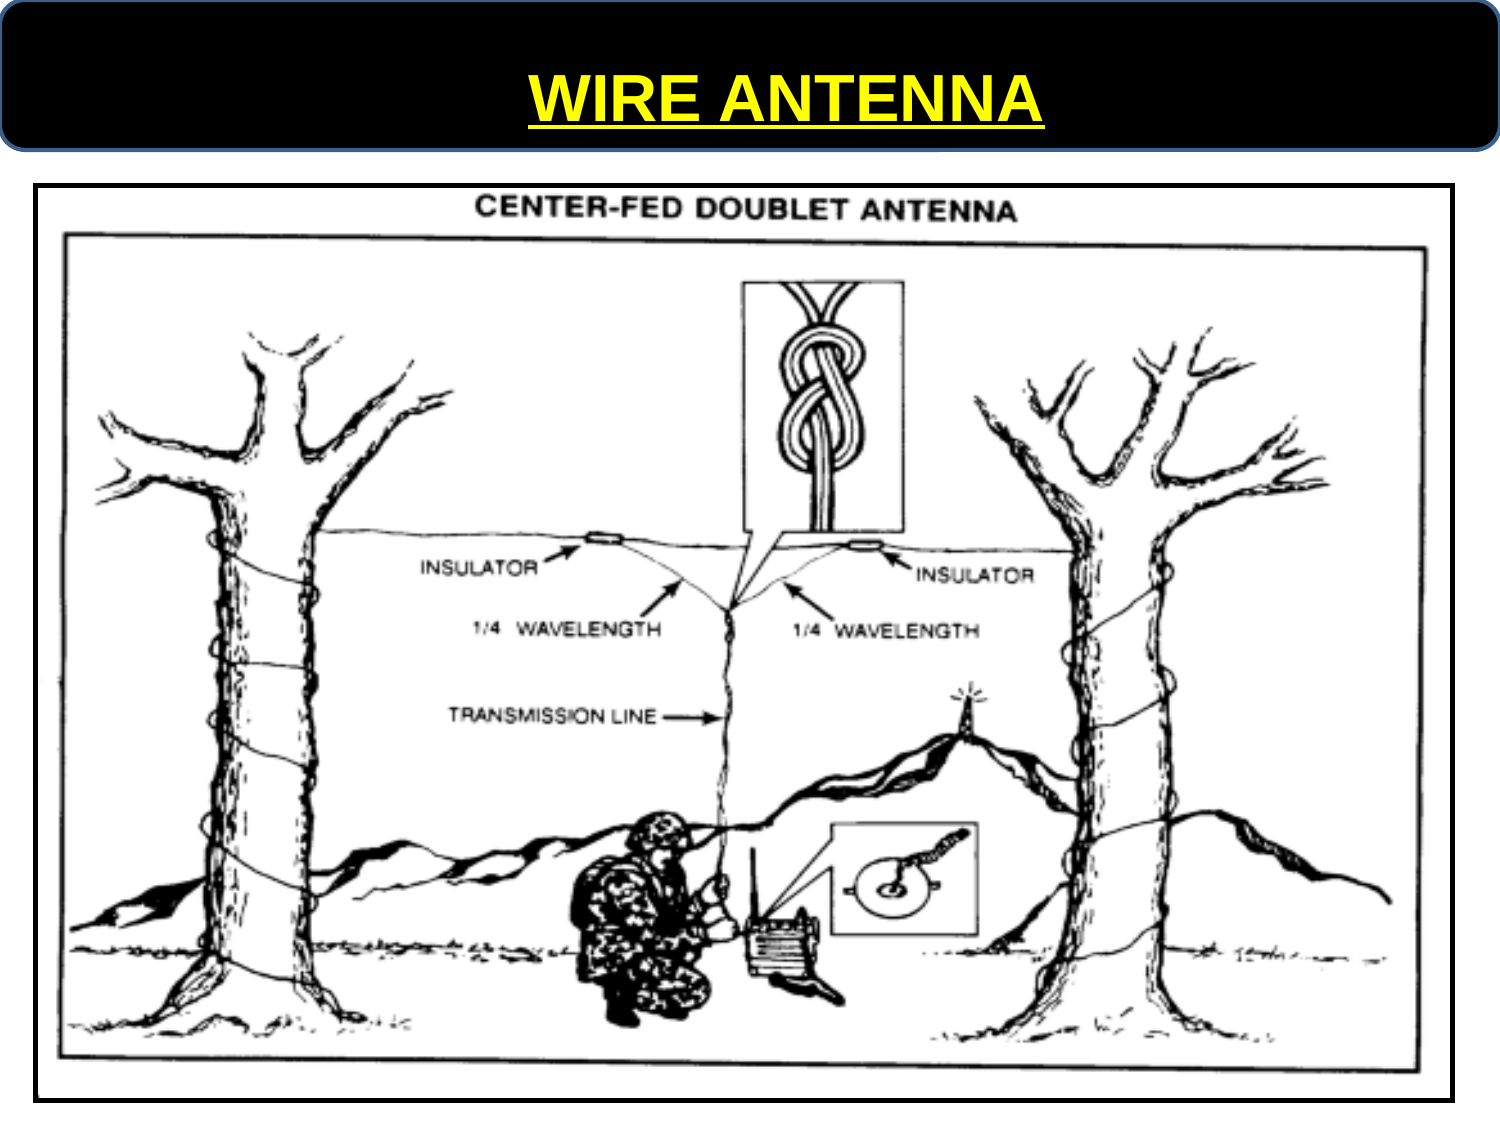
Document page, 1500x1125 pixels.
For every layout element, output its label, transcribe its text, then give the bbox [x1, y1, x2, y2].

picture [37, 187, 1451, 1099]
text_box WIRE ANTENNA [0, 0, 1500, 153]
